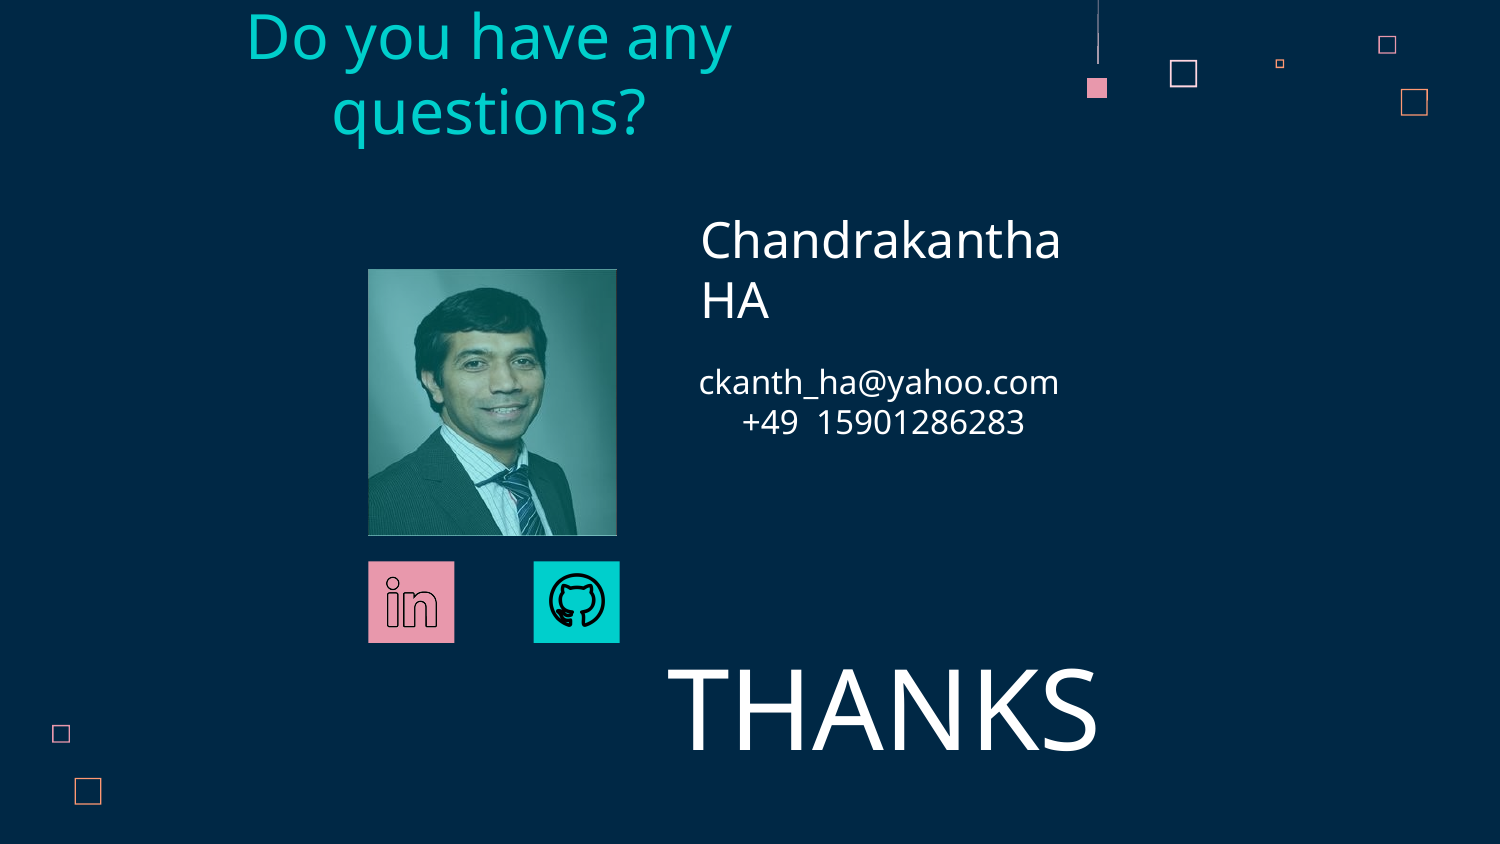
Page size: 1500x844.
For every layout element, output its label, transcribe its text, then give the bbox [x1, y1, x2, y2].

subtitle ckanth_ha@yahoo.com +49 15901286283 [640, 306, 1127, 499]
picture [368, 268, 617, 537]
text_box [533, 561, 620, 643]
picture [548, 572, 605, 628]
title Do you have any questions? [101, 67, 878, 163]
text_box THANKS [570, 604, 1199, 789]
title Chandrakantha HA [685, 238, 1121, 306]
picture [385, 576, 437, 628]
text_box [368, 561, 455, 643]
